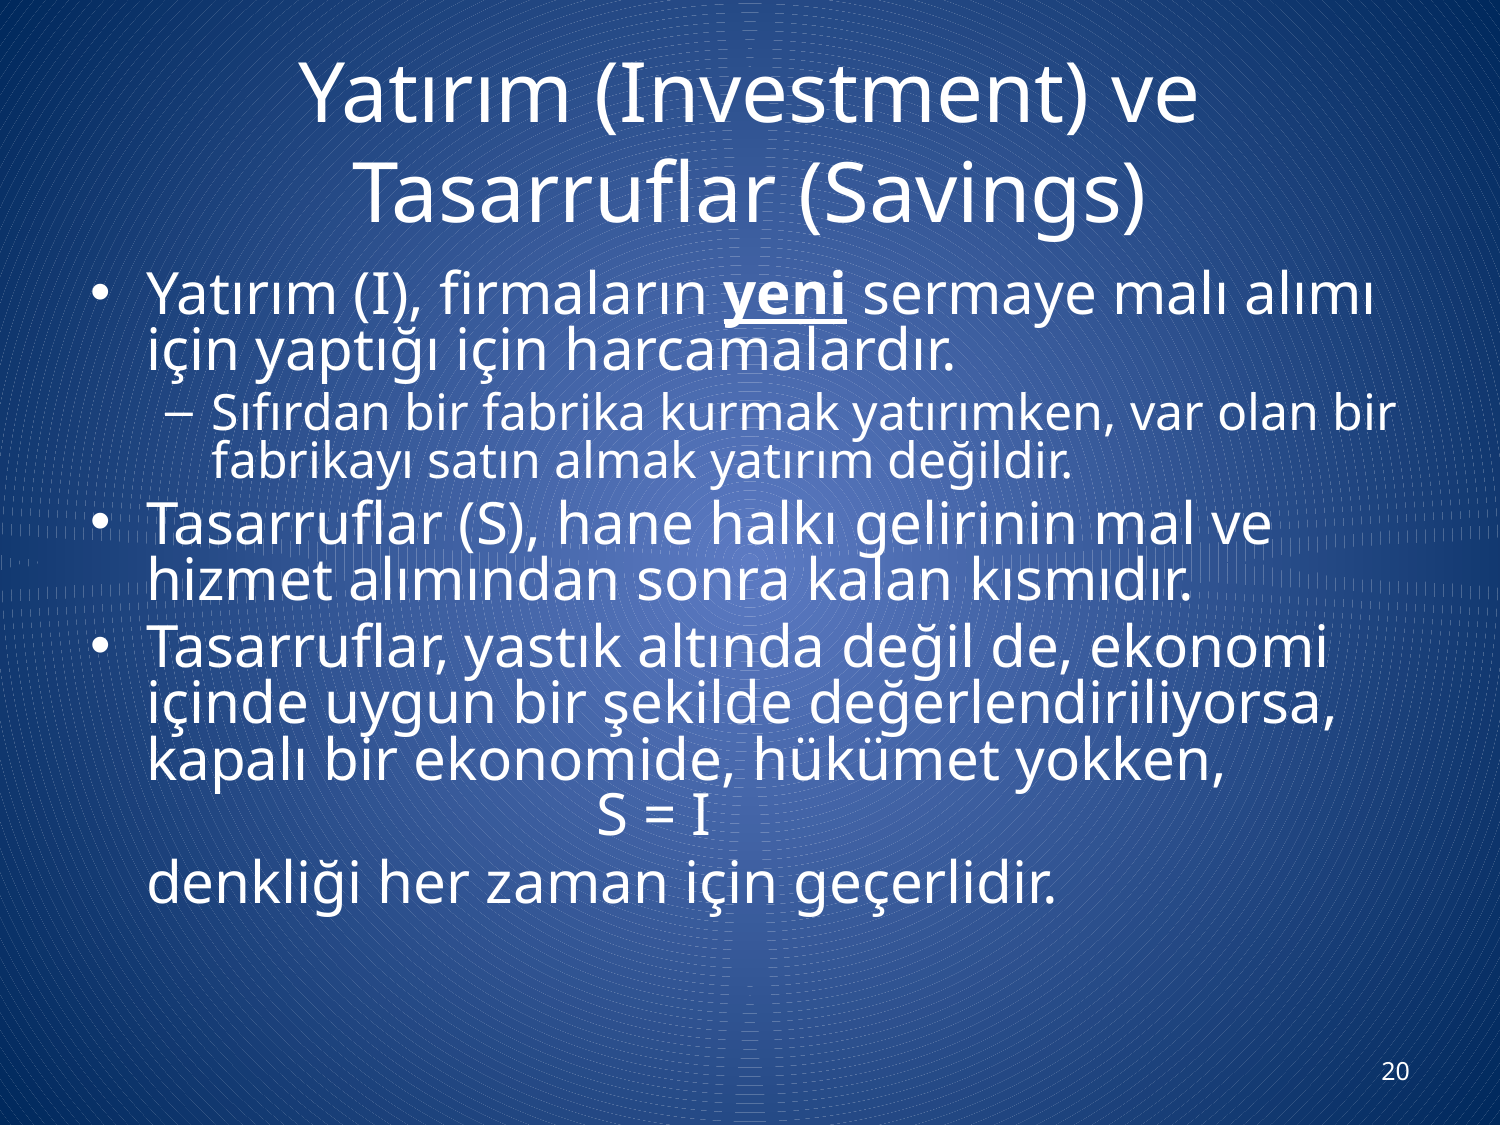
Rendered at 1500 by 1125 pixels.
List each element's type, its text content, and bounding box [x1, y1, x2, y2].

list Yatırım (I), firmaların yeni sermaye malı alımı için yaptığı için harcamalardır. Sıfırdan bir fabrika kurmak yatırımken, var olan bir fabrikayı satın almak yatırım değildir. Tasarruflar (S), hane halkı gelirinin mal ve hizmet alımından sonra kalan kısmıdır. Tasarruflar, yastık altında değil de, ekonomi içinde uygun bir şekilde değerlendiriliyorsa, kapalı bir ekonomide, hükümet yokken, S = I denkliği her zaman için geçerlidir. [74, 262, 1426, 1006]
title Yatırım (Investment) ve Tasarruflar (Savings) [74, 44, 1426, 233]
slide_number 20 [1074, 1042, 1425, 1103]
